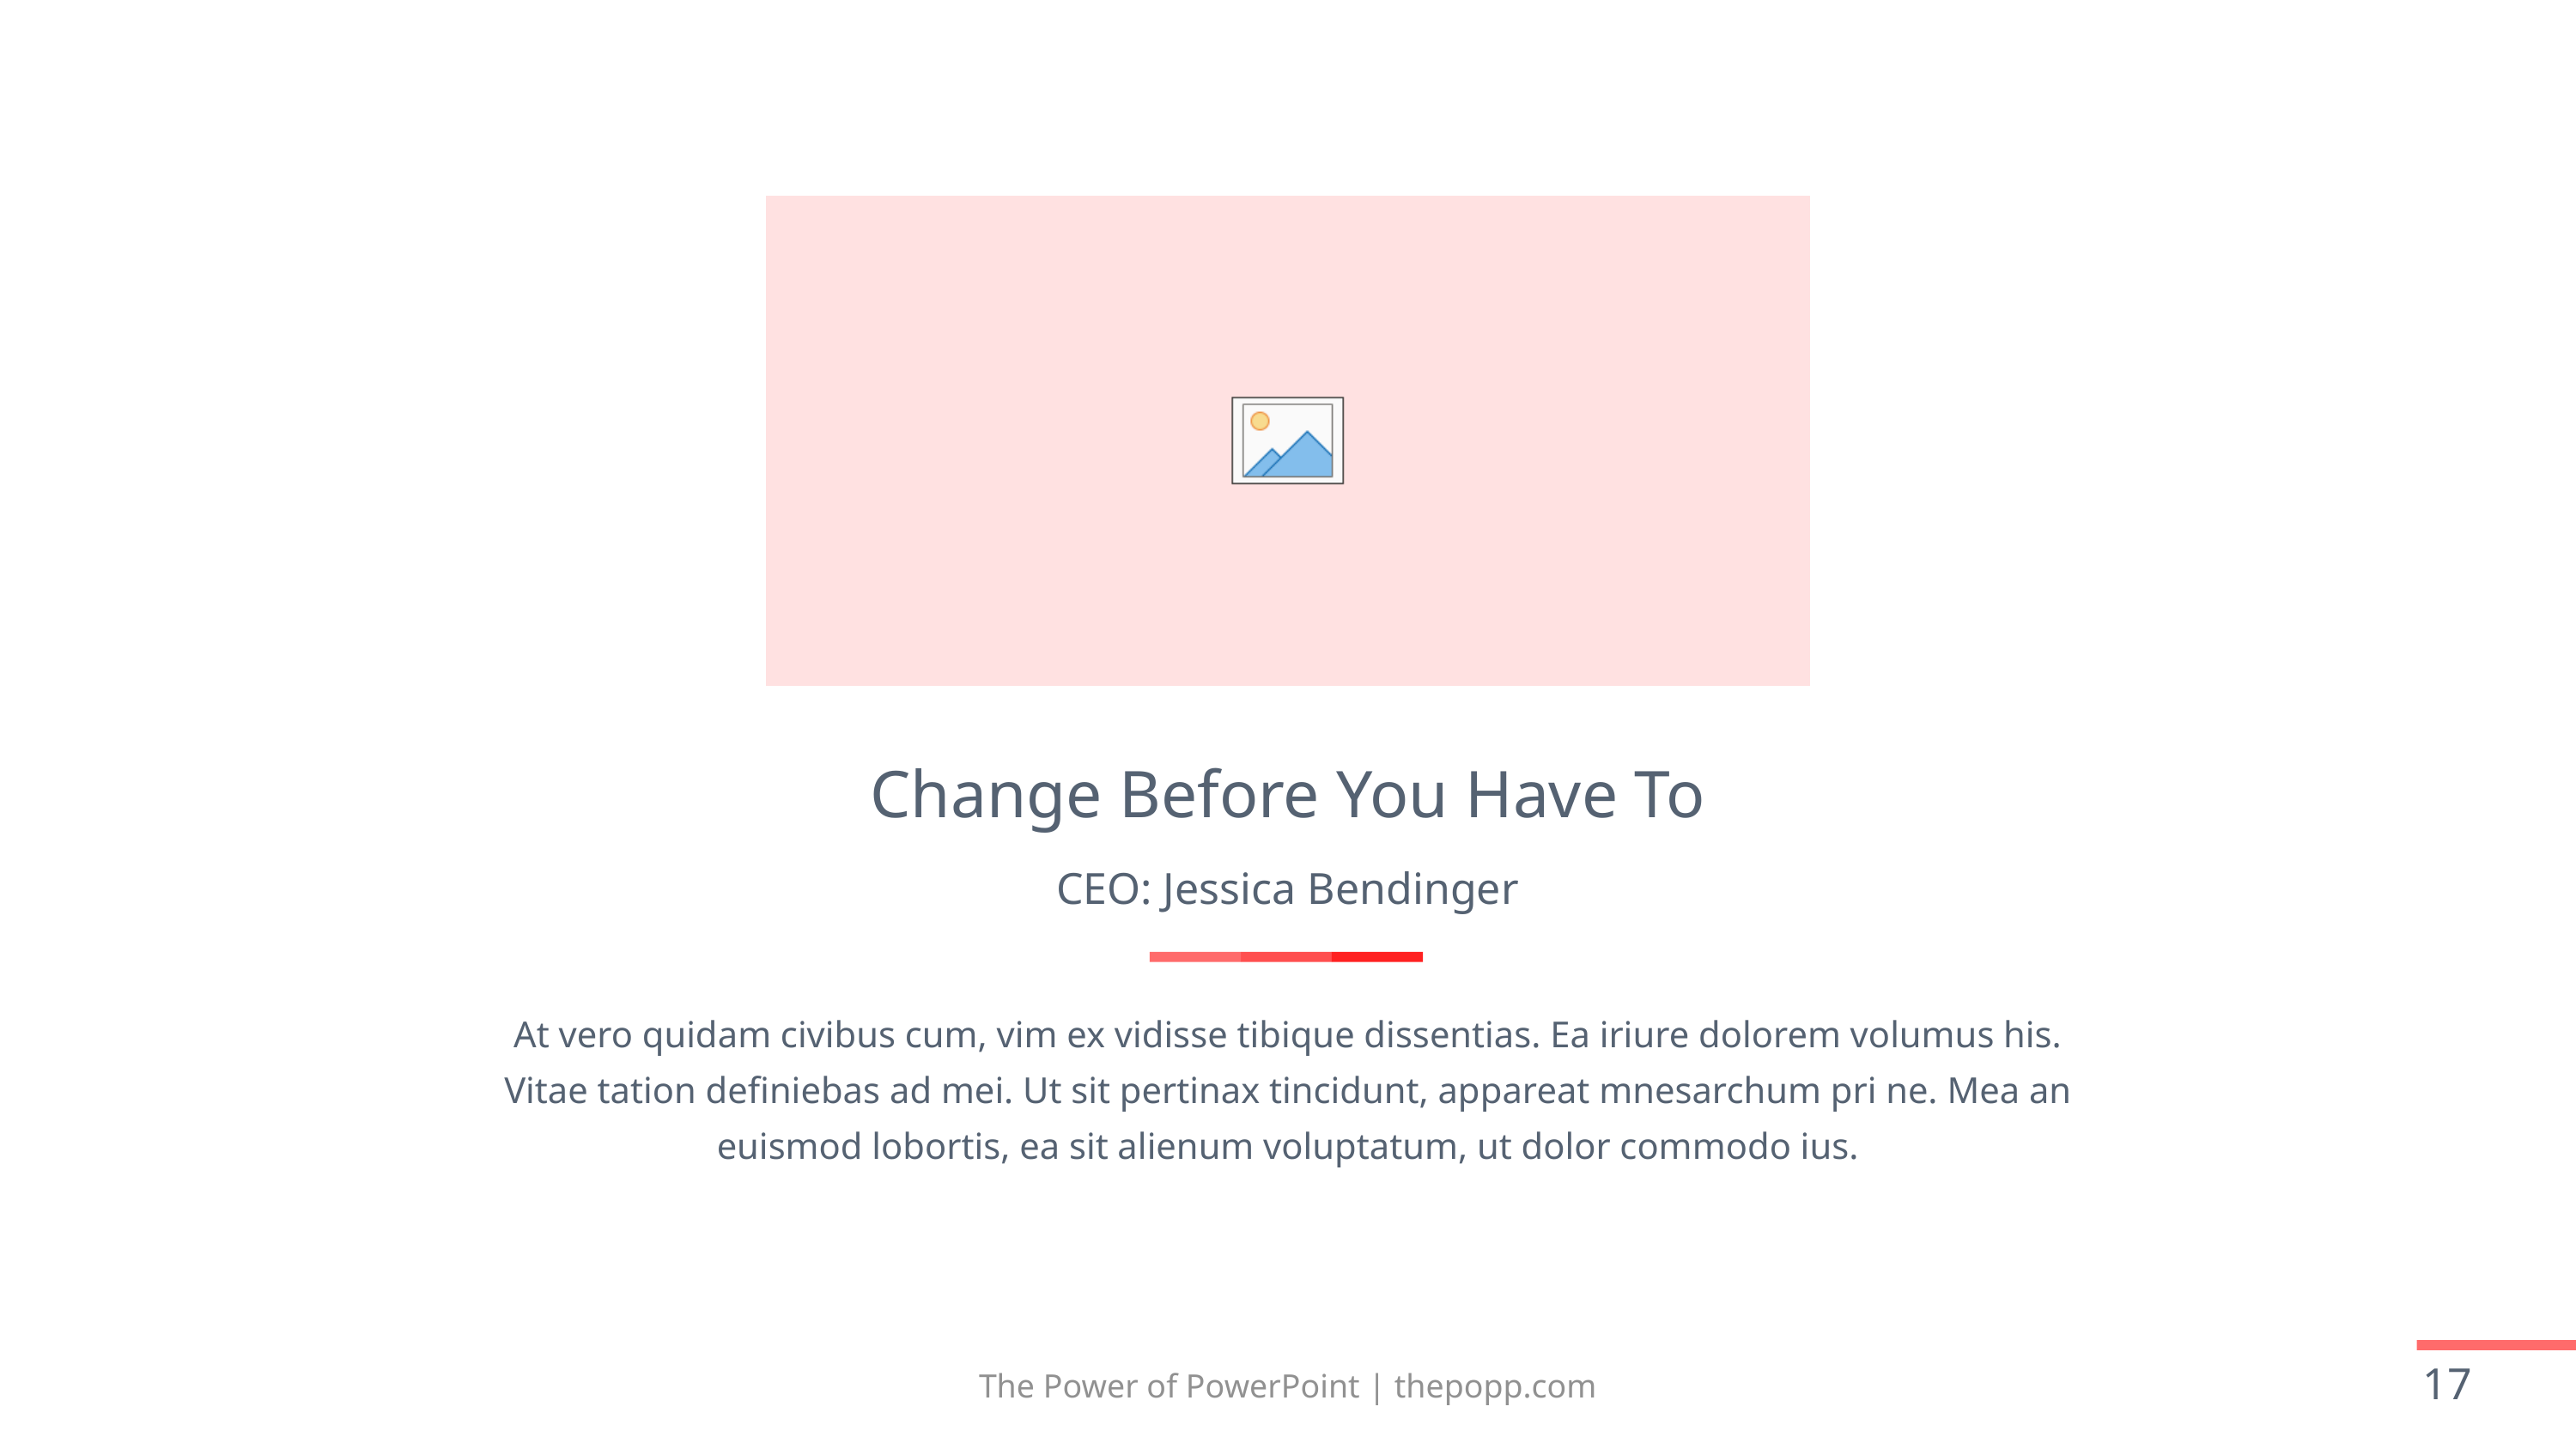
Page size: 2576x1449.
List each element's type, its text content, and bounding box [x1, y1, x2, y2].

picture [766, 196, 1810, 686]
slide_number 17 [2409, 1351, 2576, 1421]
footer The Power of PowerPoint | thepopp.com [853, 1349, 1723, 1427]
list Change Before You Have To [402, 739, 2174, 837]
list At vero quidam civibus cum, vim ex vidisse tibique dissentias. Ea iriure dolorem volumus his. Vitae tation definiebas ad mei. Ut sit pertinax tincidunt, appareat mnesarchum pri ne. Mea an euismod lobortis, ea sit alienum voluptatum, ut dolor commodo ius. [484, 992, 2092, 1270]
list CEO: Jessica Bendinger [402, 839, 2174, 943]
